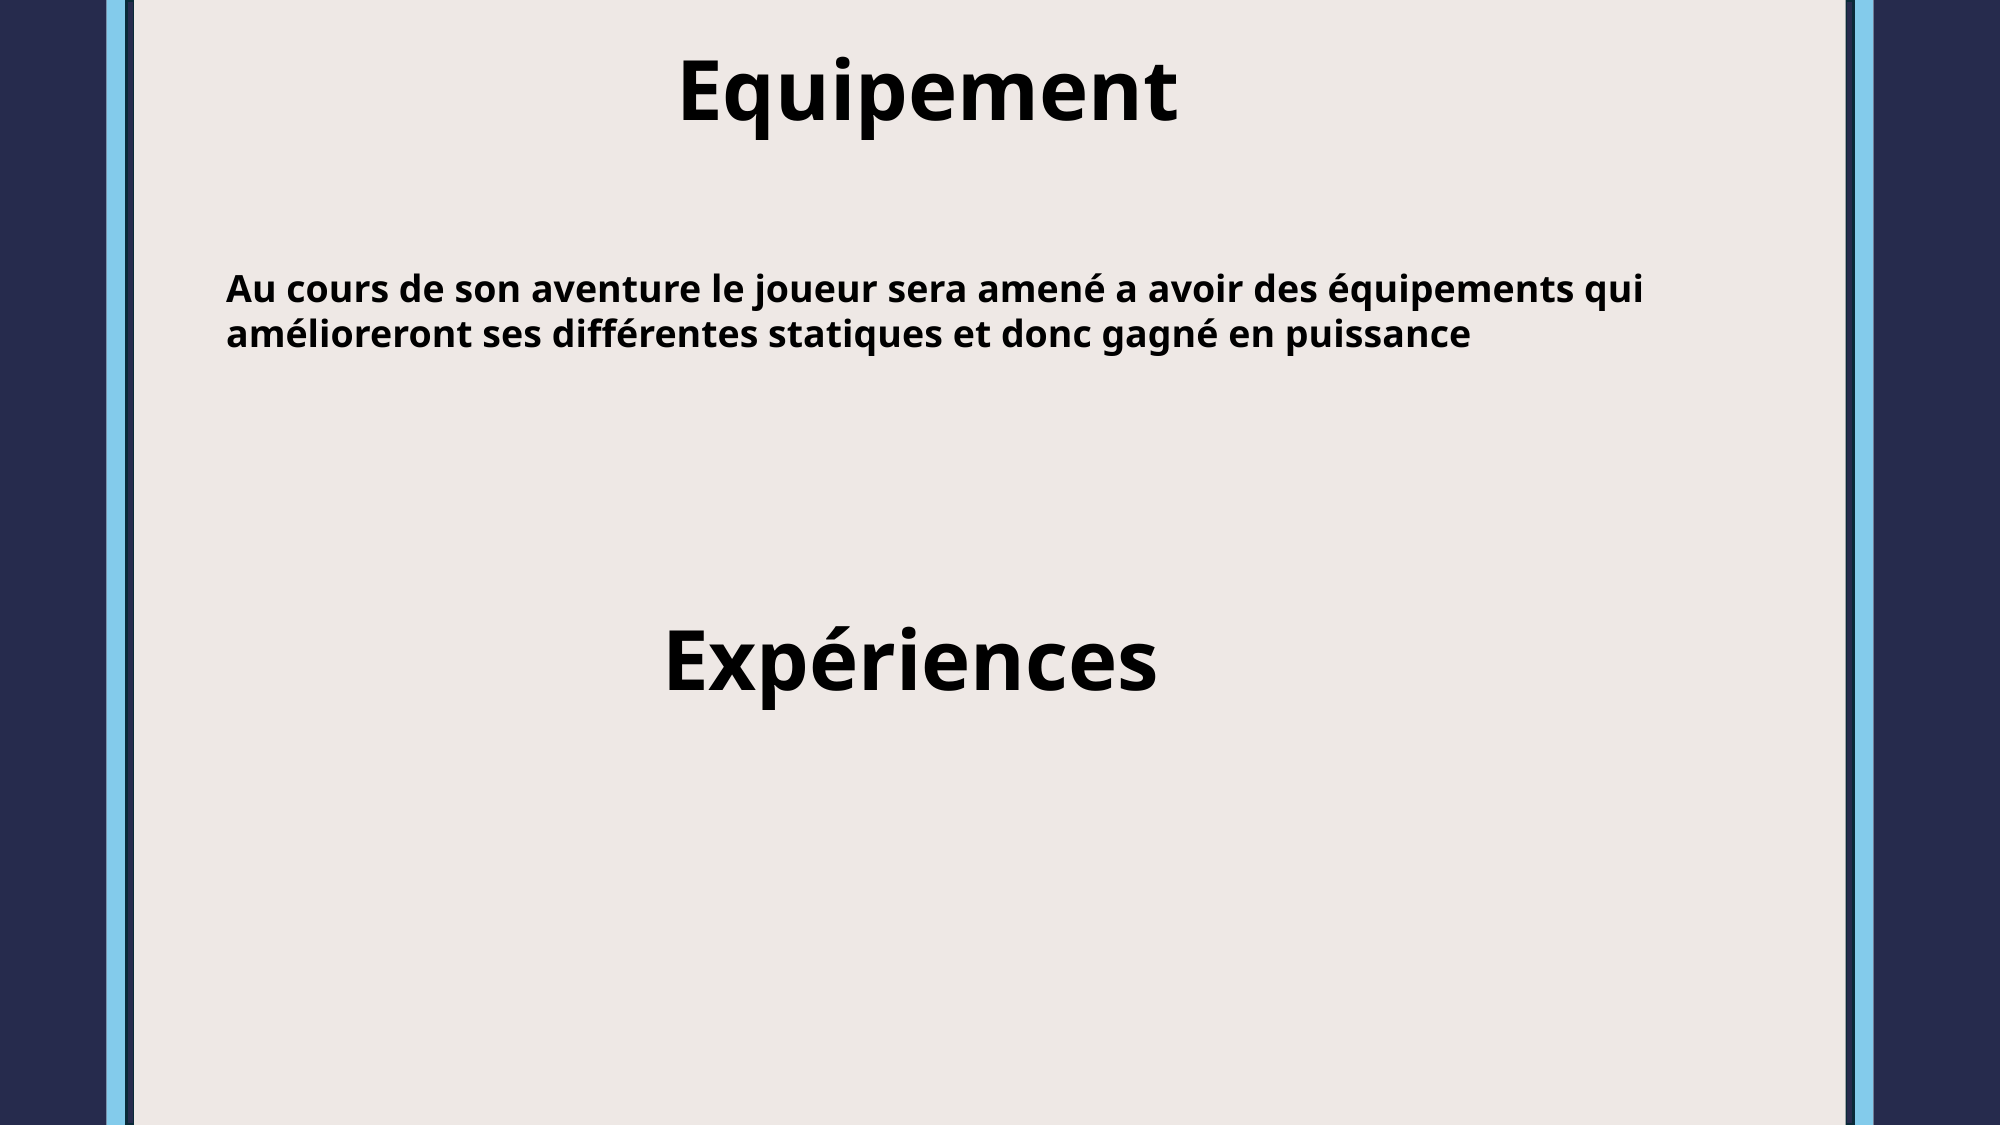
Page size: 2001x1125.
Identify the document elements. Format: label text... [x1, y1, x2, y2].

text_box [0, 0, 105, 1125]
text_box Au cours de son aventure le joueur sera amené a avoir des équipements qui amélioreront ses différentes statiques et donc gagné en puissance [211, 257, 1714, 363]
text_box [1847, 0, 1855, 1125]
text_box [105, 0, 125, 1125]
text_box [1855, 0, 1875, 1125]
text_box [125, 0, 133, 1125]
text_box [133, 0, 1847, 1125]
text_box Equipement [661, 29, 1275, 145]
text_box [1875, 0, 2000, 1125]
text_box Expériences [647, 600, 1275, 715]
